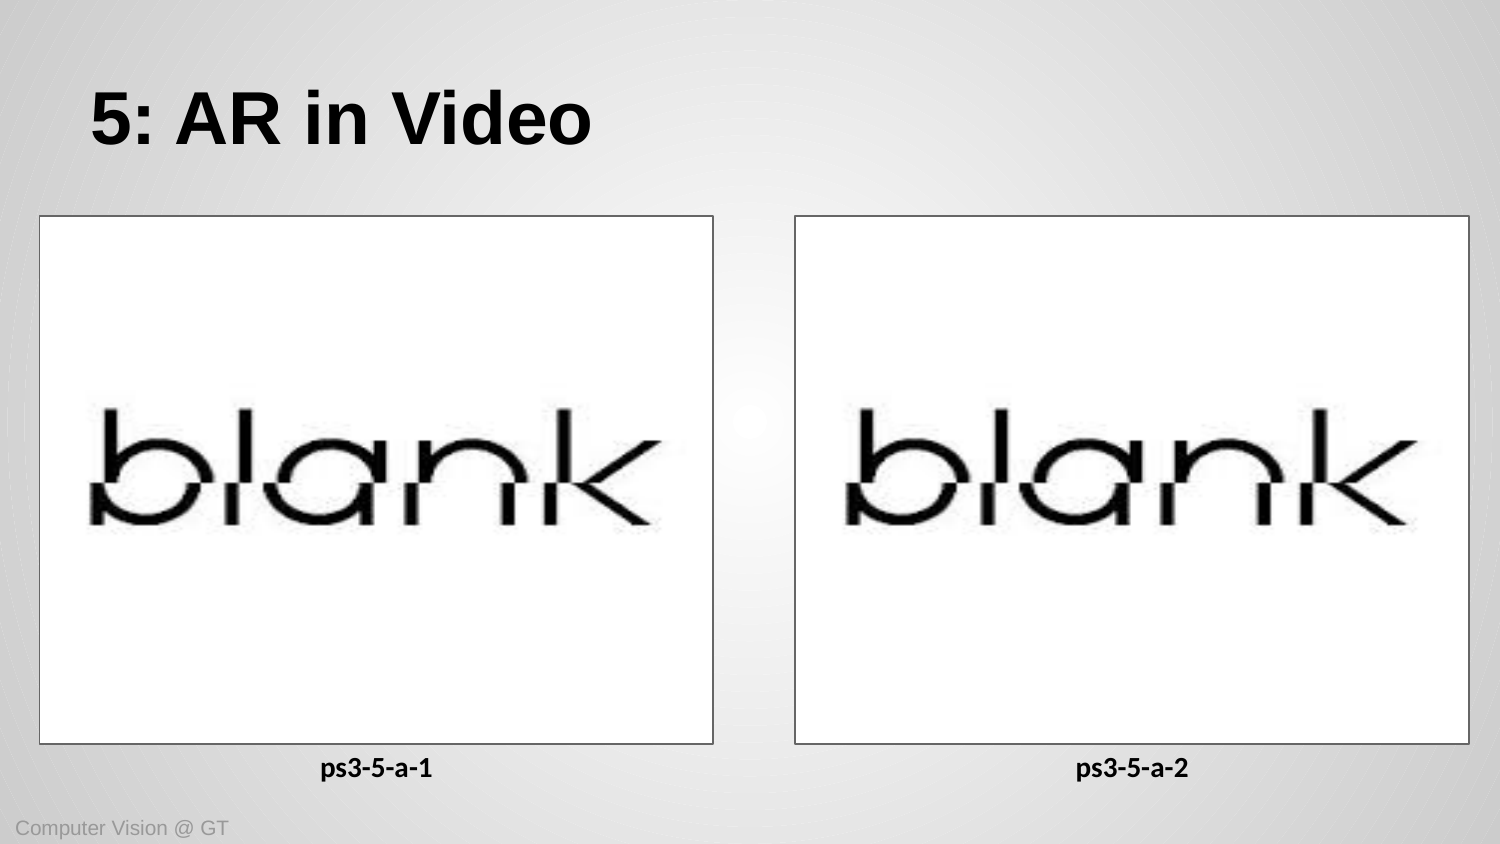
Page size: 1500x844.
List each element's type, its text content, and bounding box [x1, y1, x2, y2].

picture [795, 216, 1469, 744]
picture [40, 216, 713, 744]
text_box ps3-5-a-1 [40, 749, 713, 811]
text_box Computer Vision @ GT [0, 811, 422, 844]
text_box ps3-5-a-2 [796, 750, 1469, 811]
title 5: AR in Video [75, 33, 1425, 175]
